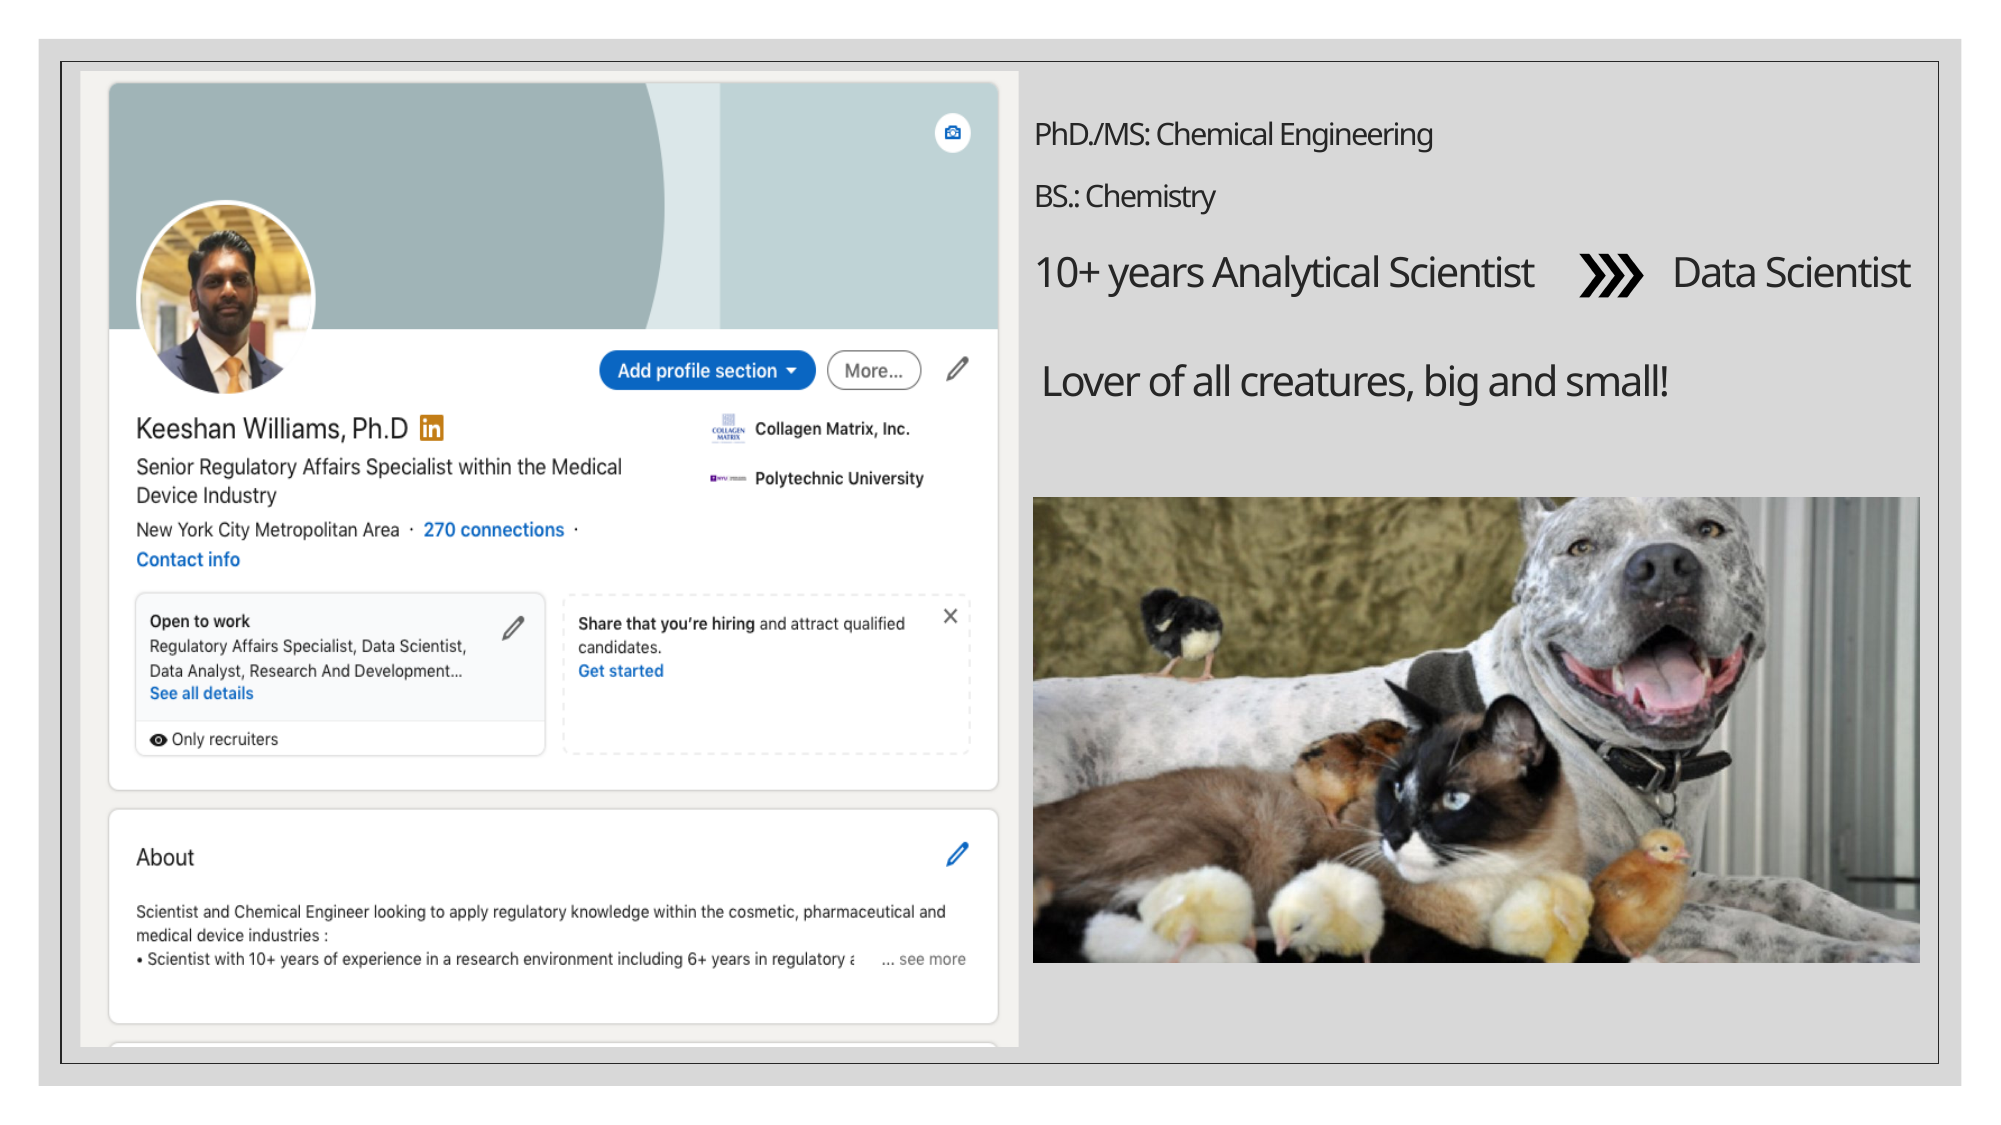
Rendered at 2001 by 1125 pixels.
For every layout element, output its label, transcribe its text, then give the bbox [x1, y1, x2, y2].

text_box Lover of all creatures, big and small! [1025, 329, 1886, 438]
text_box PhD./MS: Chemical Engineering BS.: Chemistry [1025, 113, 1879, 222]
picture [1573, 238, 1649, 313]
title 10+ years Analytical Scientist [1025, 222, 1566, 329]
picture [1033, 497, 1920, 963]
text_box Data Scientist [1656, 221, 1943, 330]
picture [80, 71, 1019, 1047]
